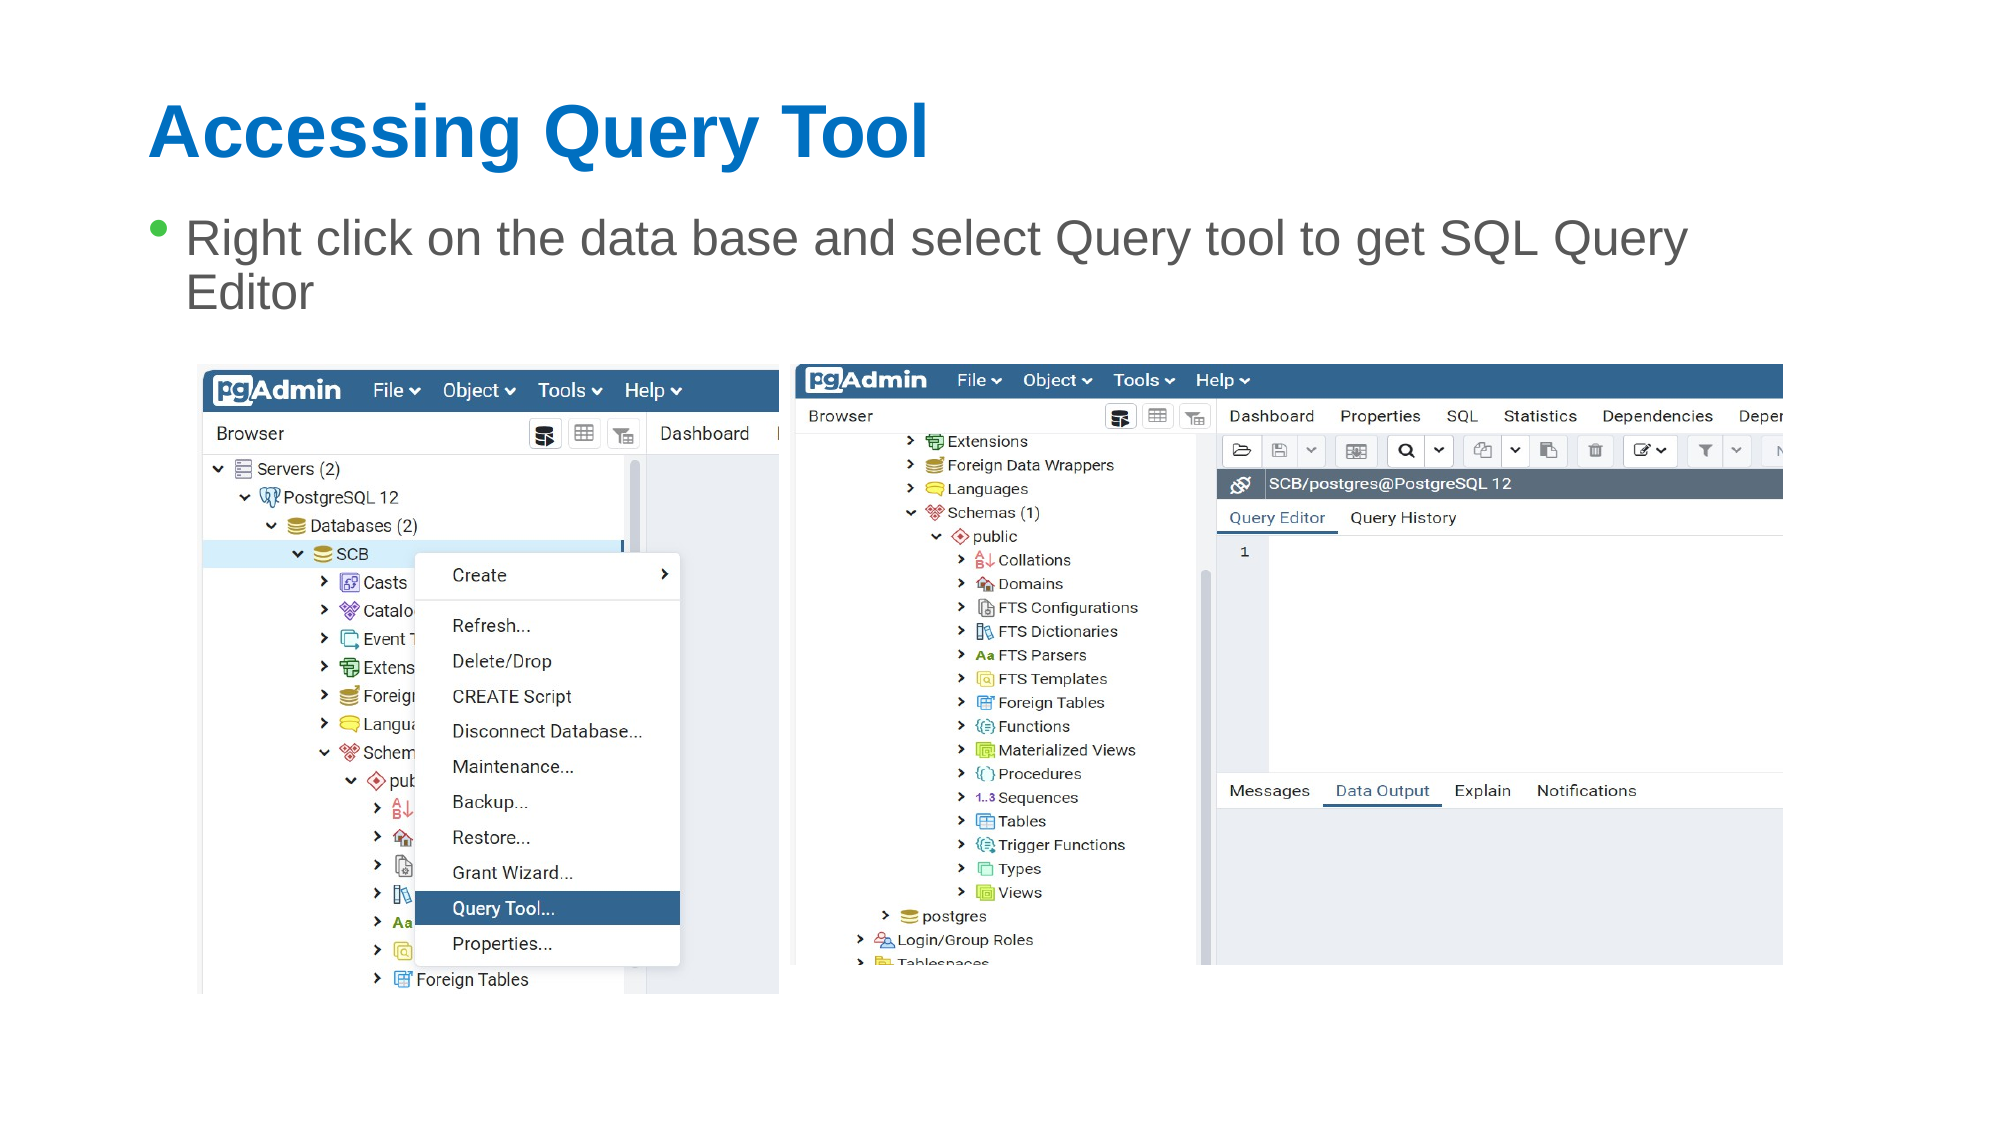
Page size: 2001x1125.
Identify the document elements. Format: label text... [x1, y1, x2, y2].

title Accessing Query Tool [145, 80, 936, 202]
text_box Right click on the data base and select Query tool to get SQL Query Editor [145, 202, 1690, 320]
picture [790, 363, 1783, 965]
picture [196, 363, 779, 994]
